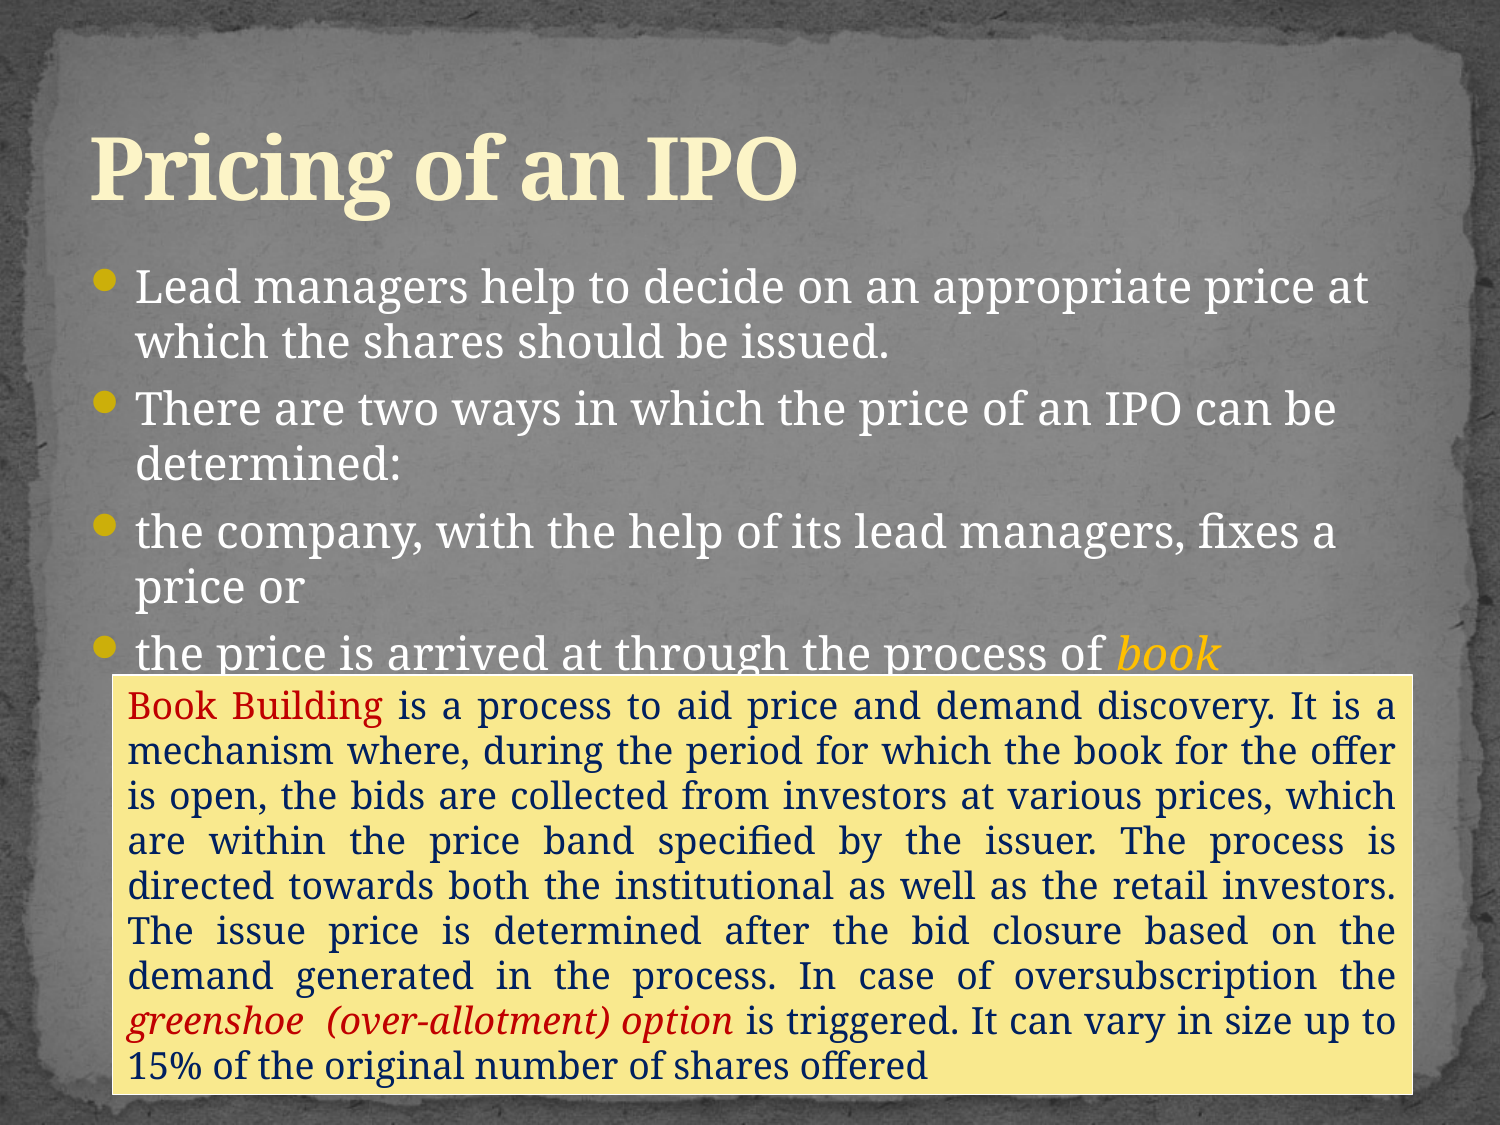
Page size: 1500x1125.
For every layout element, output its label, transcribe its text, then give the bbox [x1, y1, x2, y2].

text_box Book Building is a process to aid price and demand discovery. It is a mechanism where, during the period for which the book for the offer is open, the bids are collected from investors at various prices, which are within the price band specified by the issuer. The process is directed towards both the institutional as well as the retail investors. The issue price is determined after the bid closure based on the demand generated in the process. In case of oversubscription the greenshoe (over-allotment) option is triggered. It can vary in size up to 15% of the original number of shares offered [112, 674, 1413, 1095]
title Pricing of an IPO [74, 24, 1425, 225]
list Lead managers help to decide on an appropriate price at which the shares should be issued. There are two ways in which the price of an IPO can be determined: the company, with the help of its lead managers, fixes a price or the price is arrived at through the process of book building. [74, 249, 1426, 826]
